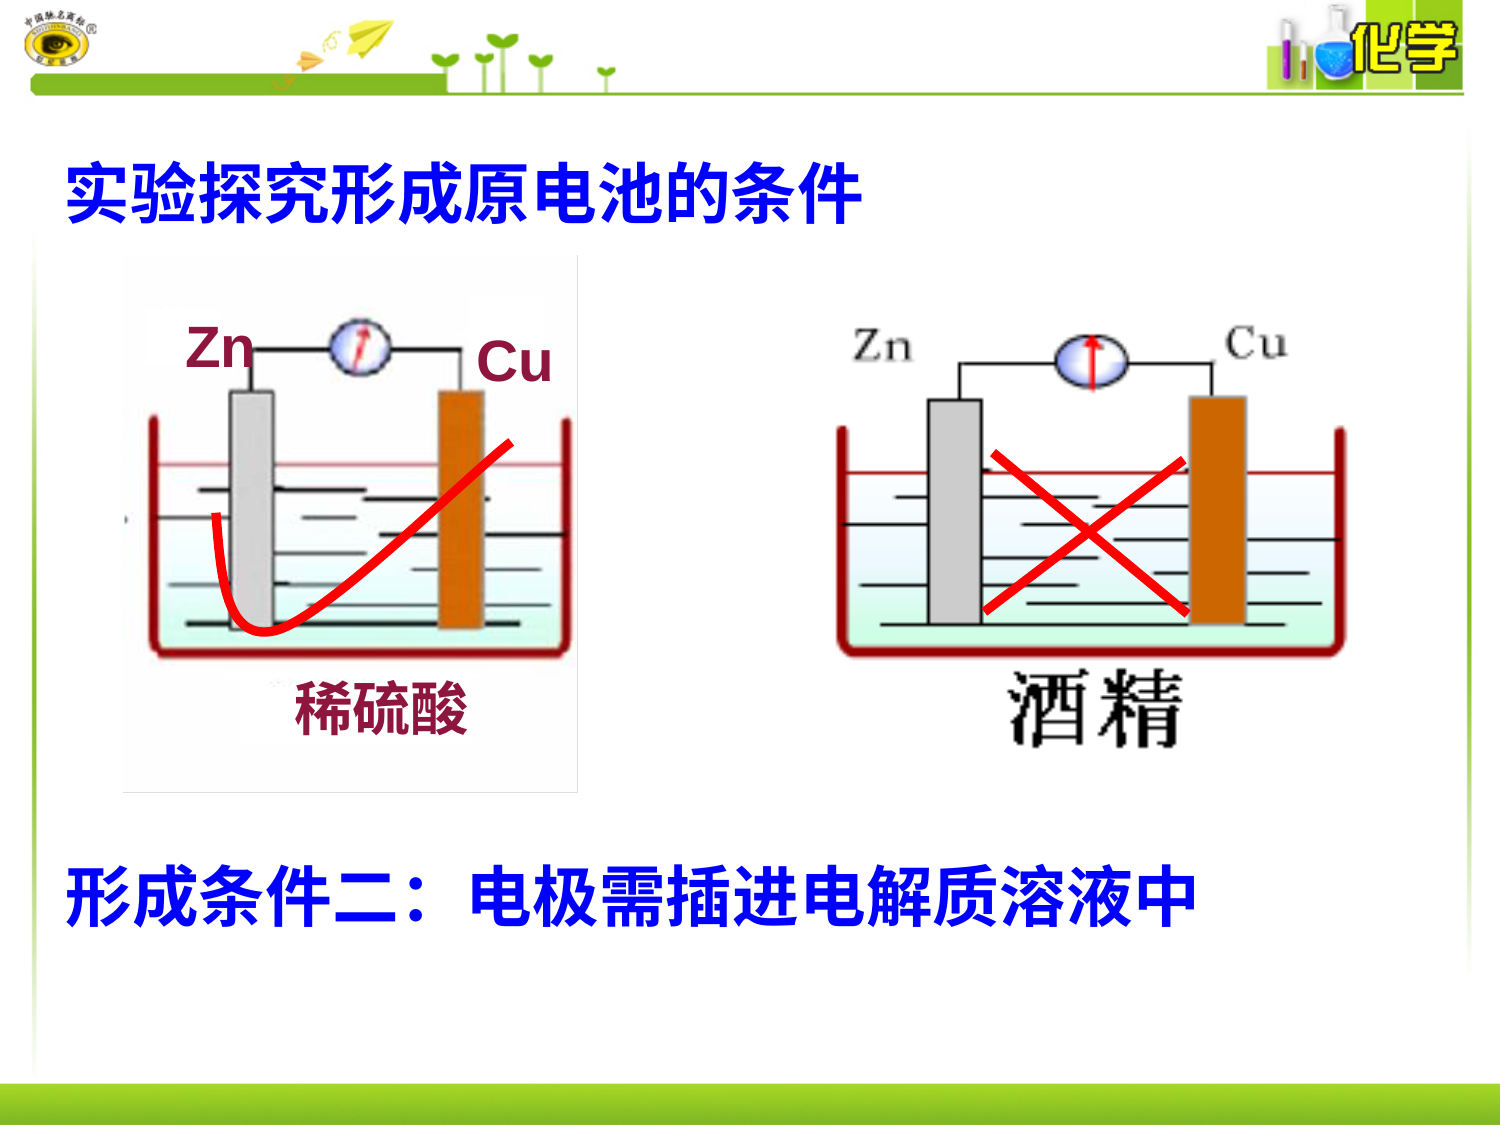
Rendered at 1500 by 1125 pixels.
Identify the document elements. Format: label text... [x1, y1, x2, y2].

picture [0, 0, 1500, 1125]
text_box 形成条件二：电极需插进电解质溶液中 [50, 847, 1268, 943]
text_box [121, 254, 614, 793]
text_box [706, 266, 1376, 776]
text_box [984, 452, 1188, 615]
text_box 实验探究形成原电池的条件 [48, 144, 880, 240]
